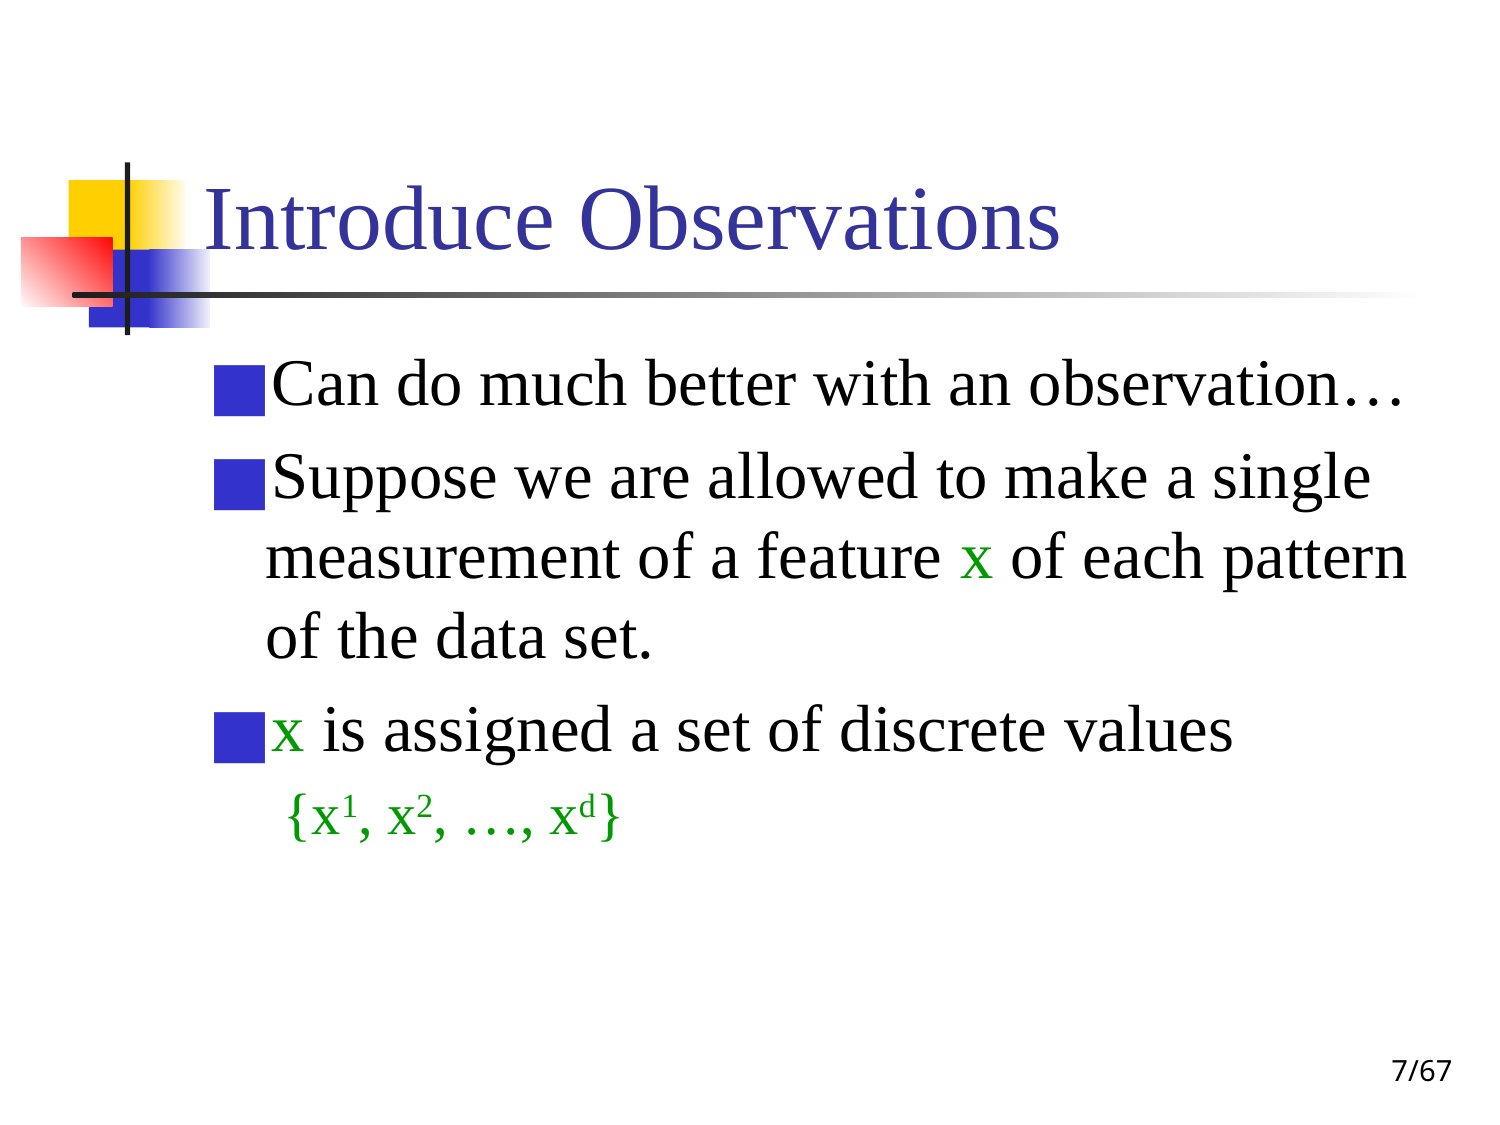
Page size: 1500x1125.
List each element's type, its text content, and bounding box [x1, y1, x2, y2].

list Can do much better with an observation… Suppose we are allowed to make a single measurement of a feature x of each pattern of the data set. x is assigned a set of discrete values {x1, x2, …, xd} [193, 331, 1469, 1006]
text_box ‹#›/67 [1155, 1024, 1468, 1100]
title Introduce Observations [188, 35, 1468, 275]
